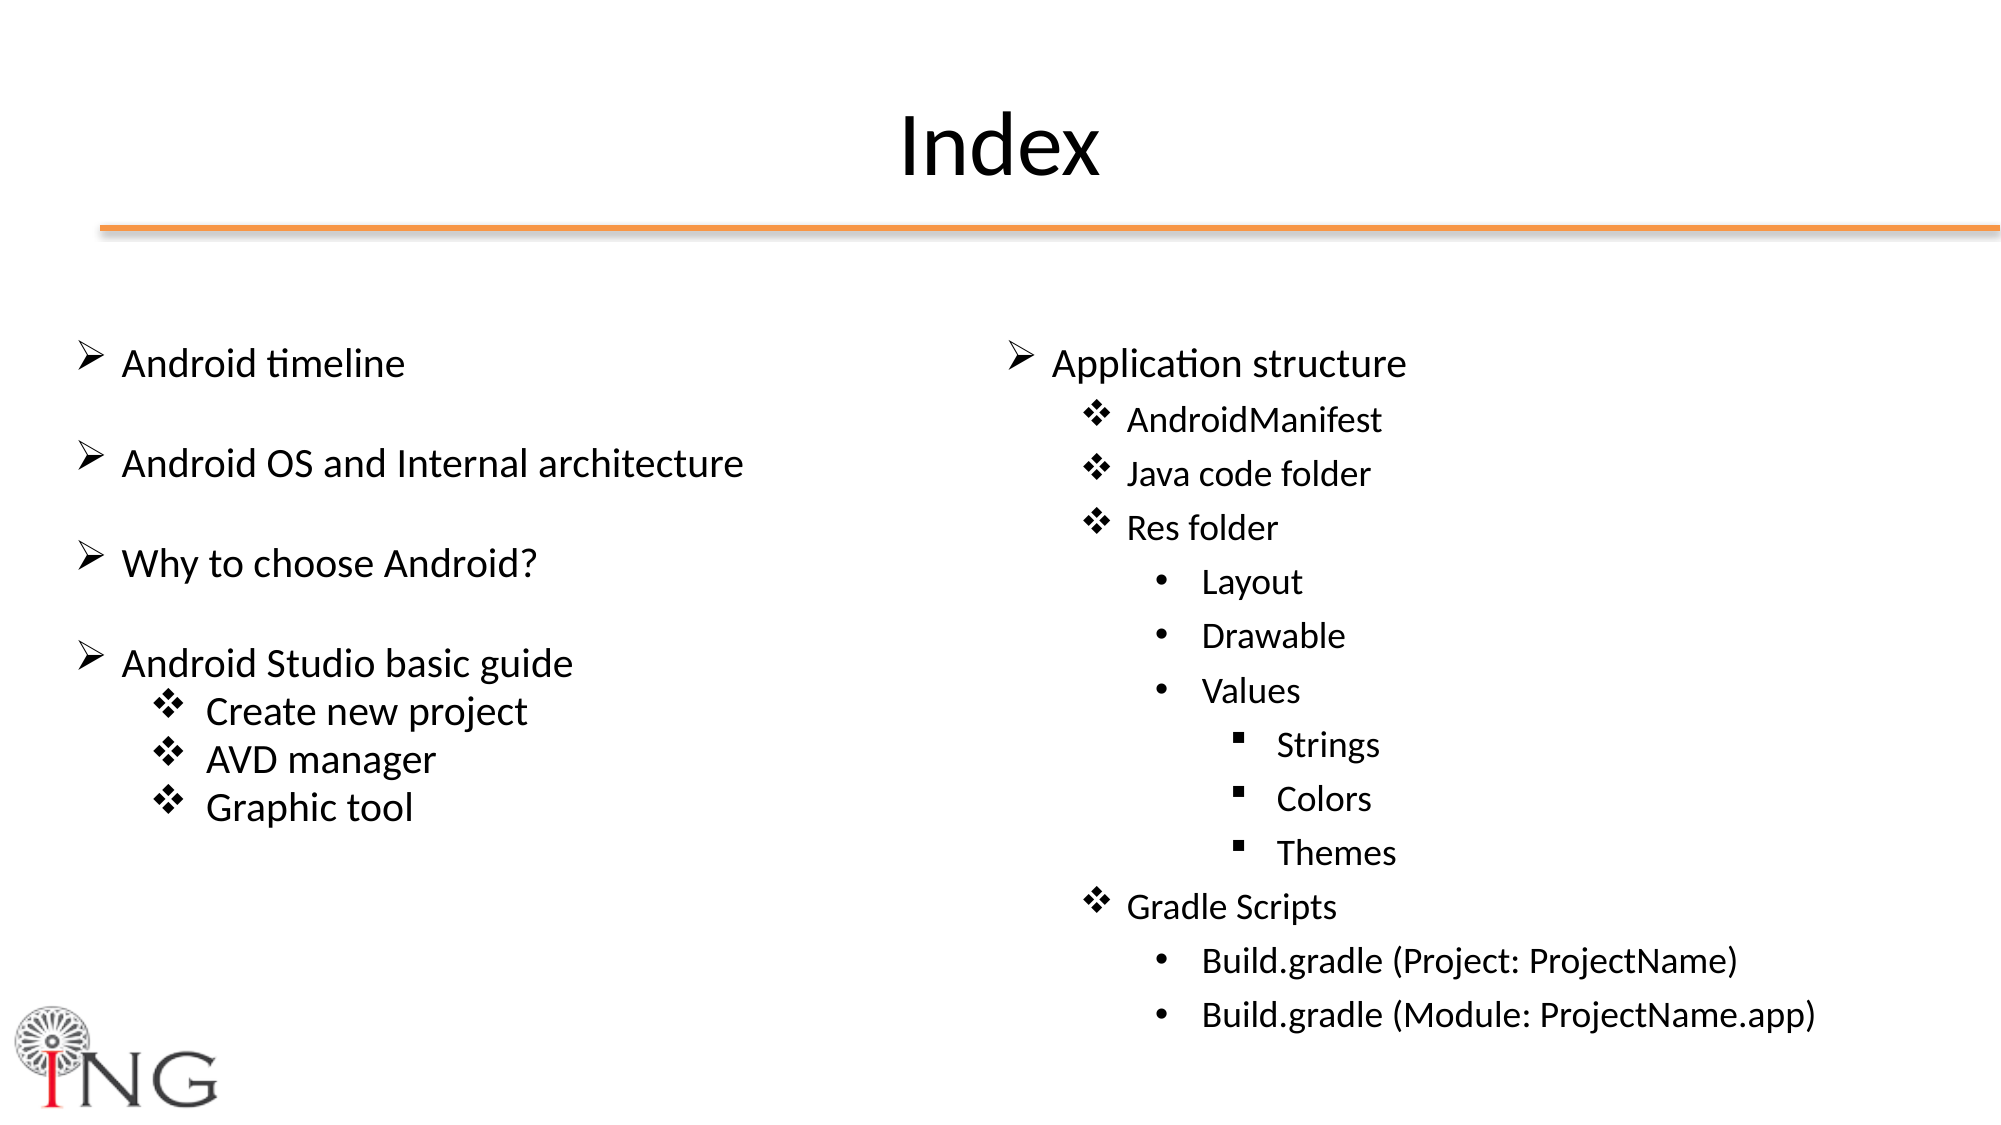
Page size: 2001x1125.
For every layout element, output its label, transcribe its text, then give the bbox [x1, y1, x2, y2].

title Index [99, 45, 1900, 233]
picture [0, 987, 244, 1125]
text_box Android timeline Android OS and Internal architecture Why to choose Android? Android Studio basic guide Create new project AVD manager Graphic tool Application structure AndroidManifest Java code folder Res folder Layout Drawable Values Strings Colors Themes Gradle Scripts Build.gradle (Project: ProjectName) Build.gradle (Module: ProjectName.app) [59, 278, 1950, 1095]
